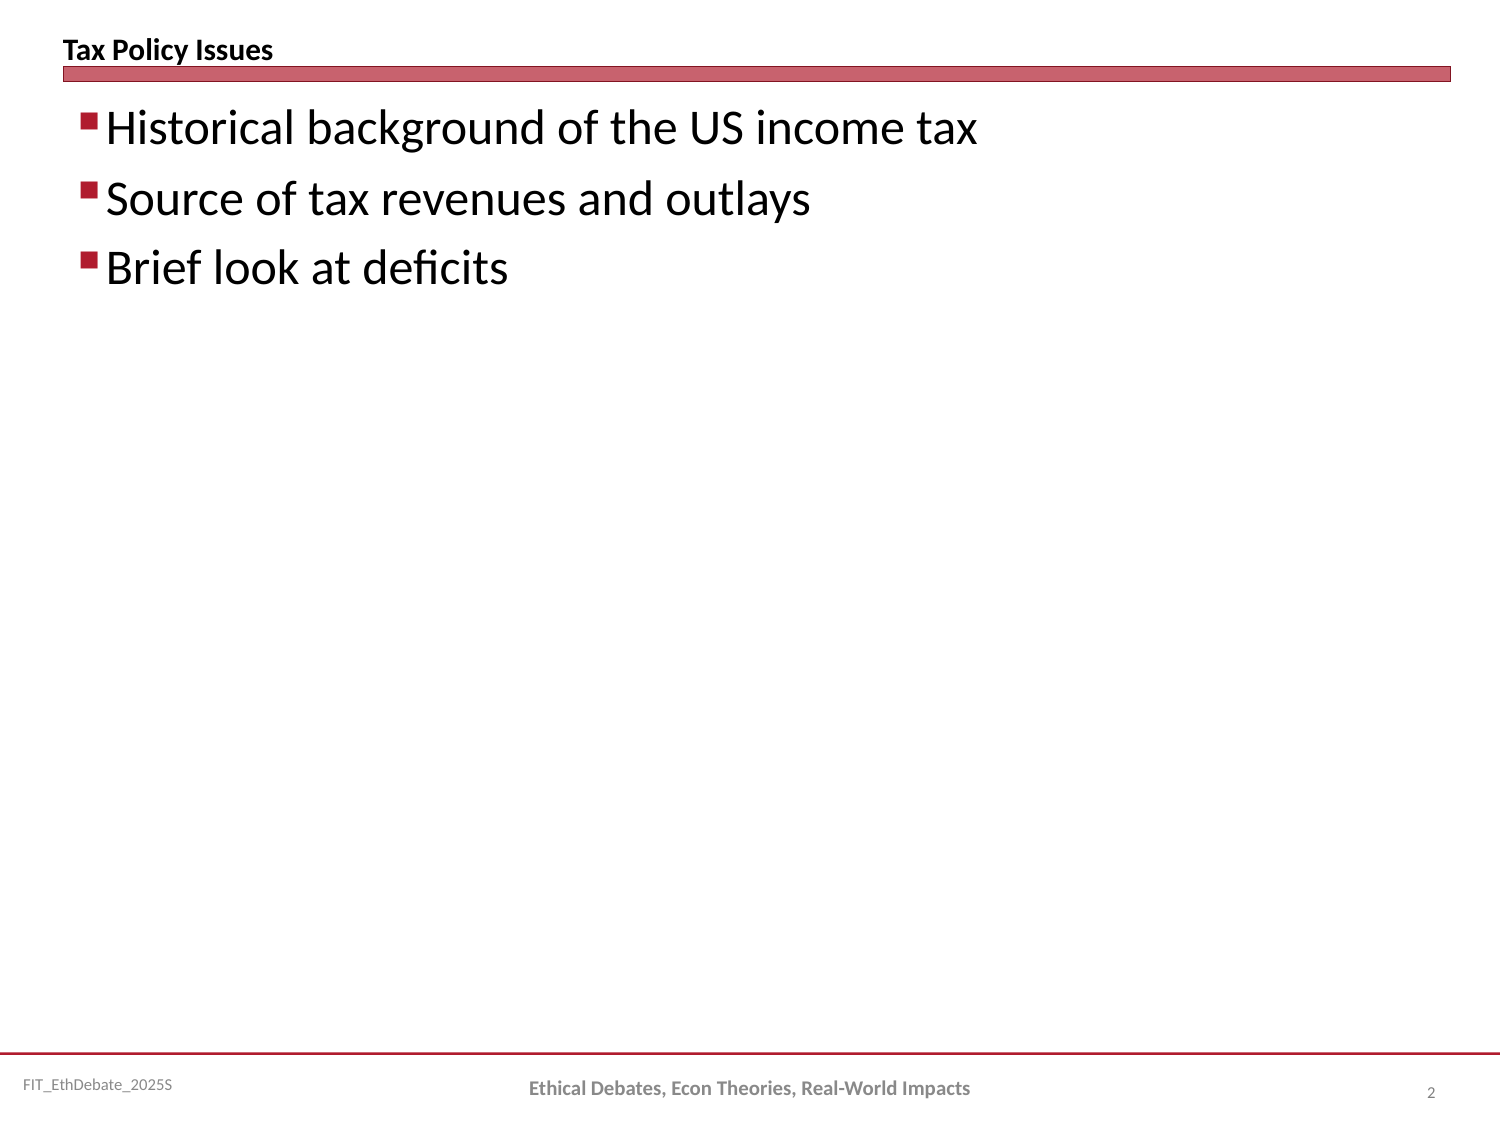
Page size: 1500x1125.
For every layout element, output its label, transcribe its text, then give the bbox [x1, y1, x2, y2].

title Tax Policy Issues [62, 6, 1451, 67]
list Historical background of the US income tax Source of tax revenues and outlays Brief look at deficits [63, 87, 1451, 1041]
slide_number 2 [1375, 1061, 1451, 1122]
footer Ethical Debates, Econ Theories, Real-World Impacts [512, 1056, 988, 1117]
